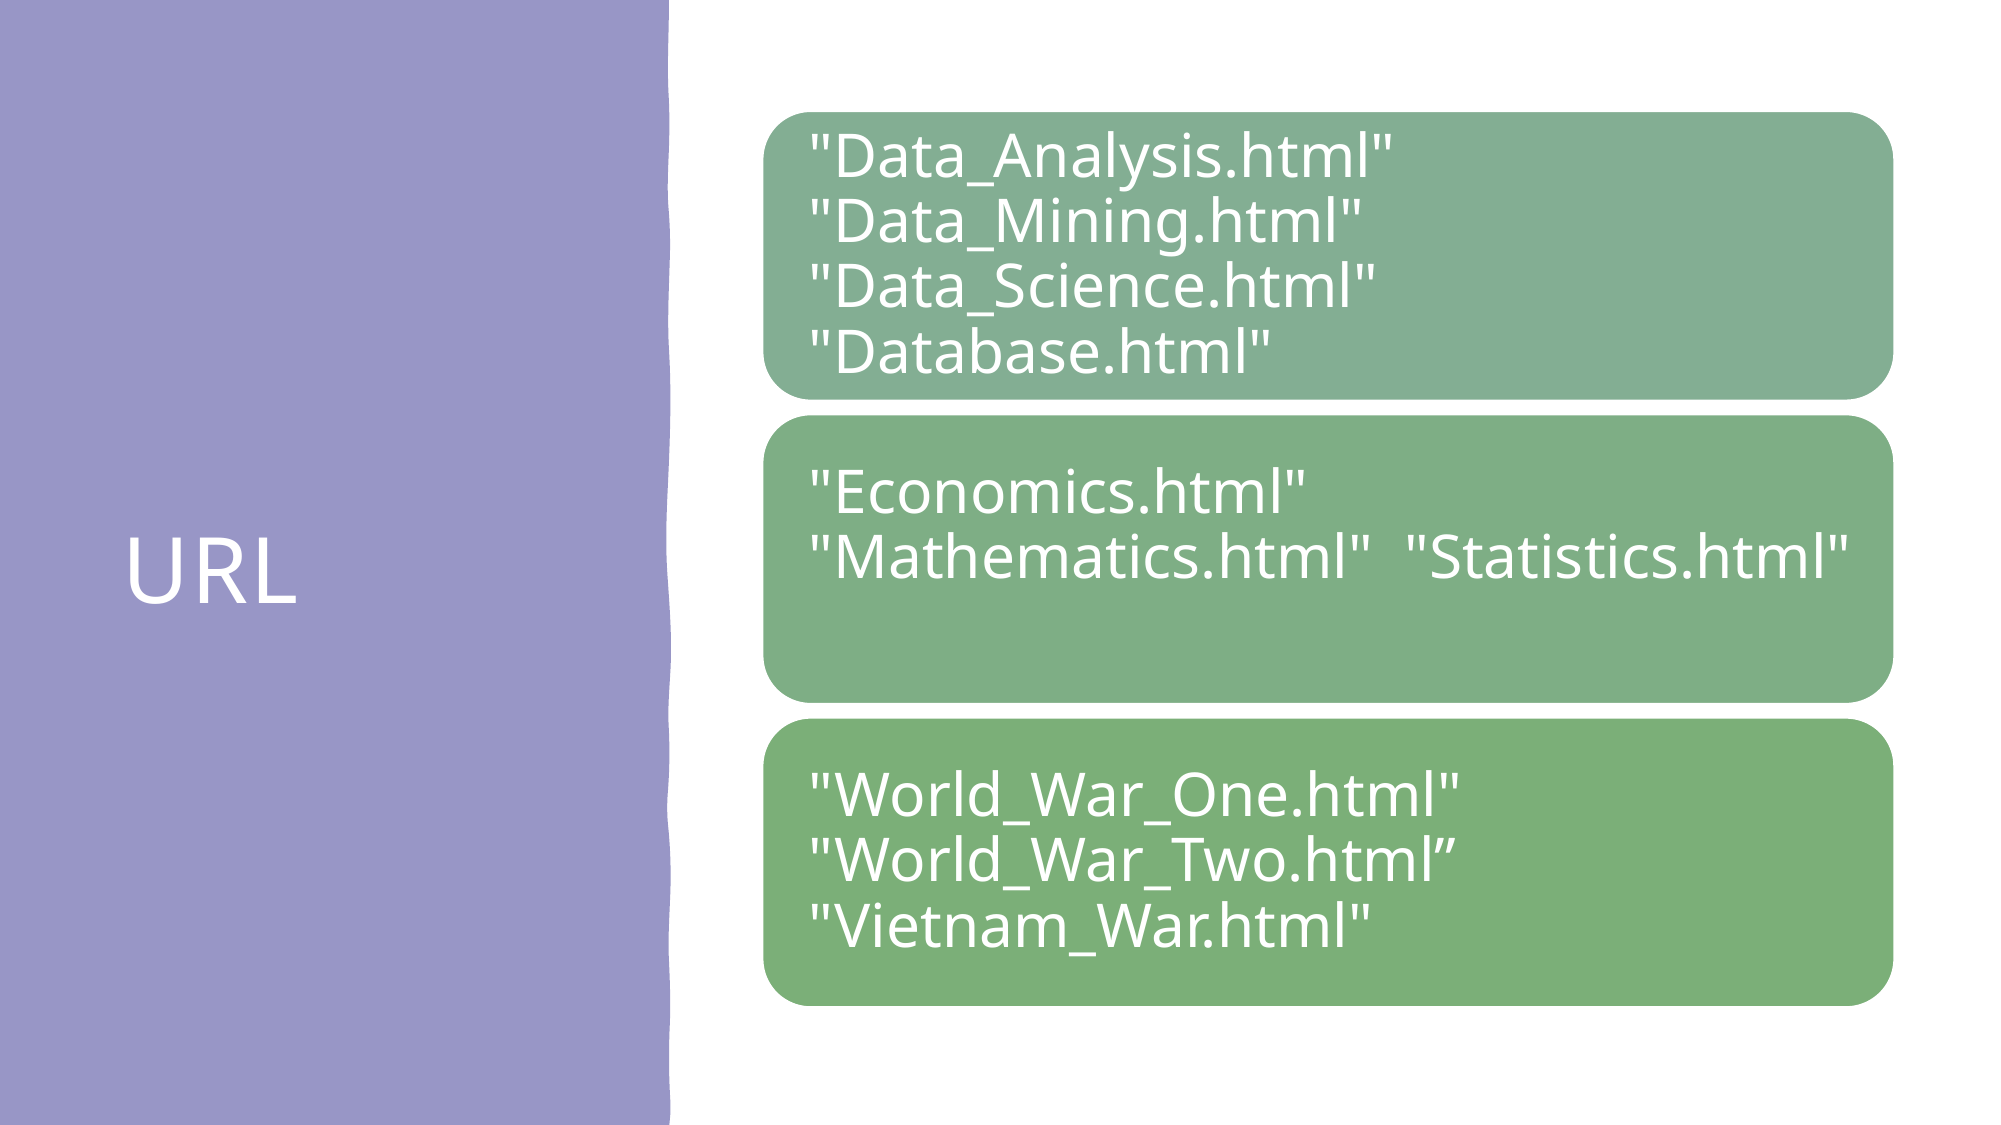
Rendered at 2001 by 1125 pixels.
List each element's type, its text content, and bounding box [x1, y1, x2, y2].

text_box [0, 0, 673, 1125]
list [762, 105, 1895, 1014]
text_box [668, 0, 2000, 1125]
title URL [104, 105, 614, 1021]
